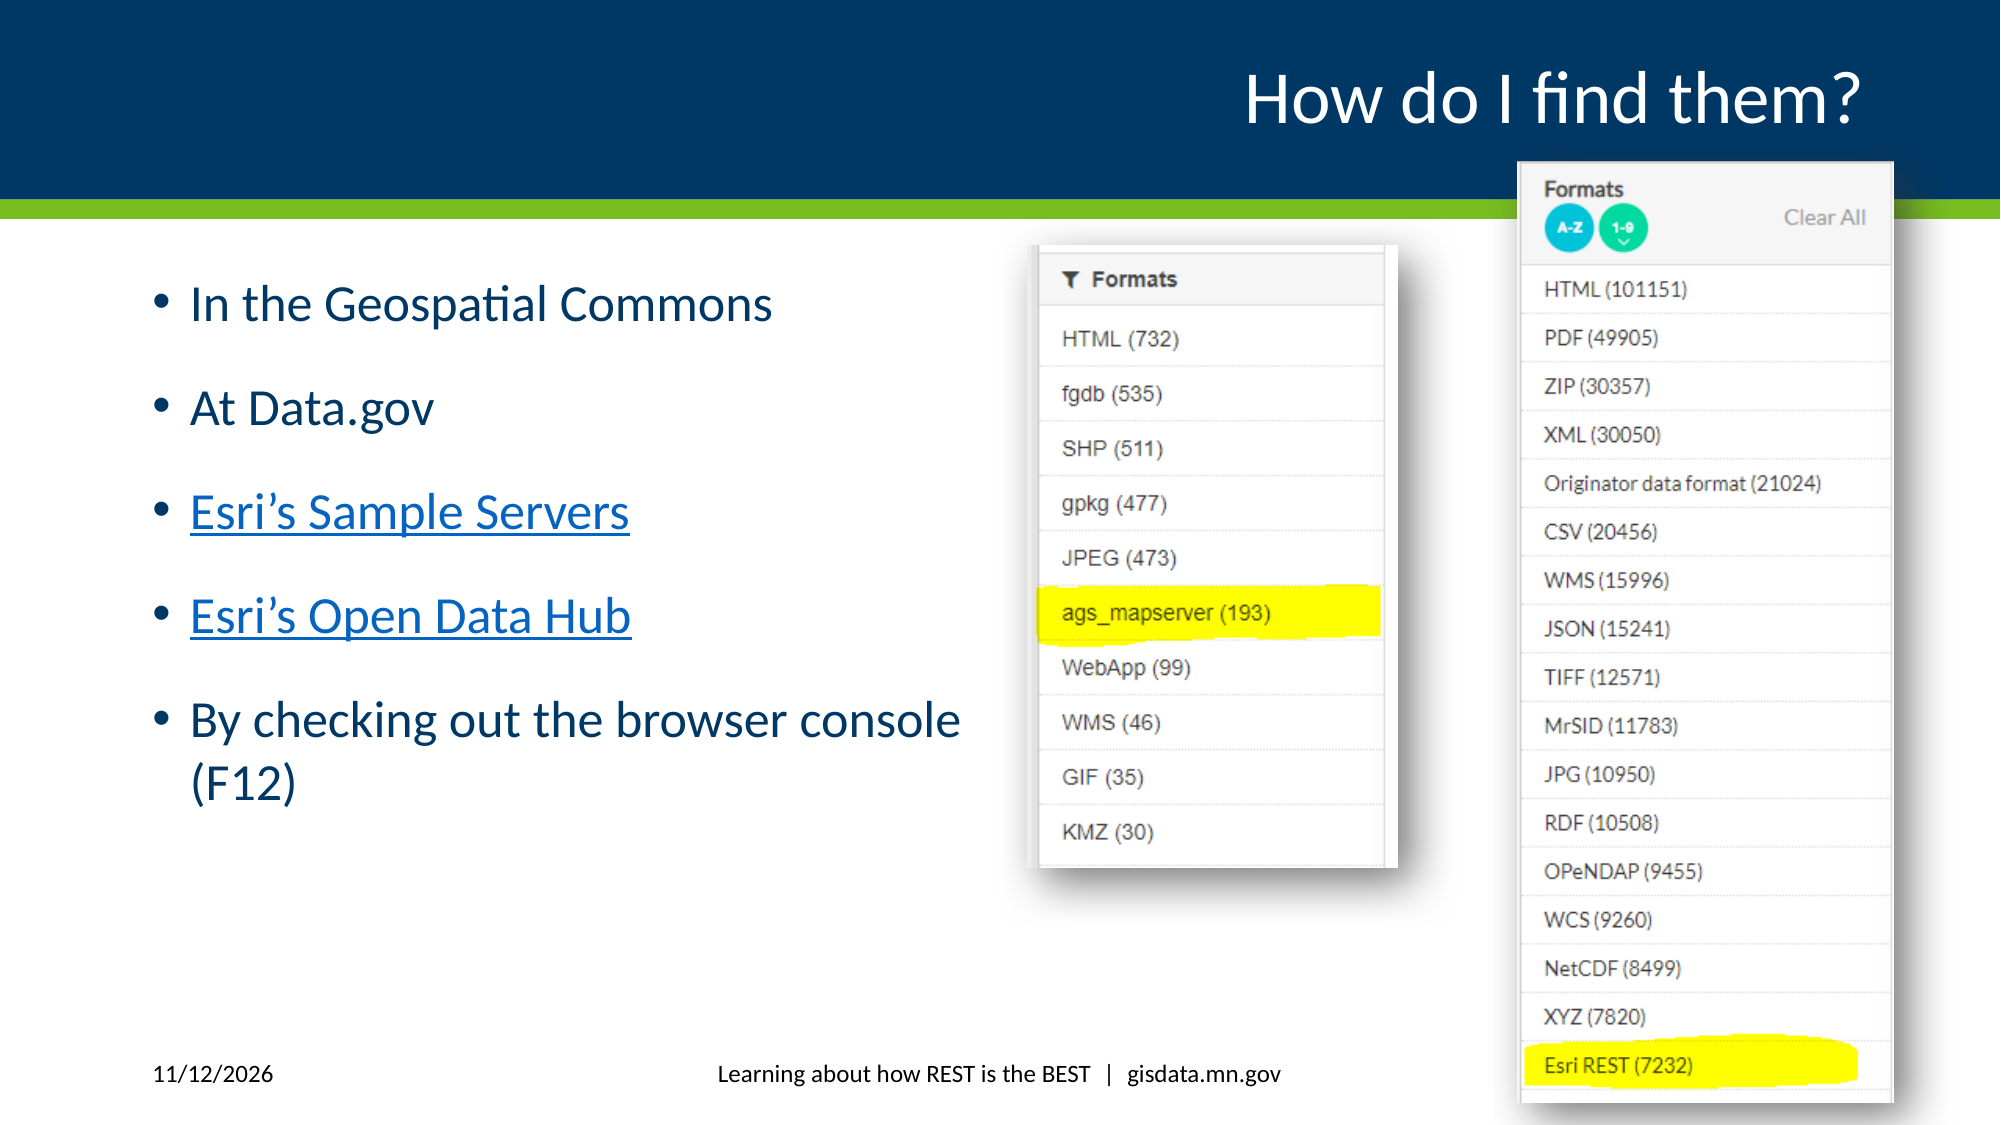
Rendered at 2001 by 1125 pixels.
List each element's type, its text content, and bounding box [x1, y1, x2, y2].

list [1027, 245, 1398, 868]
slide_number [137, 1042, 361, 1103]
footer Learning about how REST is the BEST | gisdata.mn.gov [541, 1042, 1459, 1103]
picture [1516, 161, 1894, 1103]
list In the Geospatial Commons At Data.gov Esri’s Sample Servers Esri’s Open Data Hub By checking out the browser console (F12) [137, 261, 988, 1014]
title How do I find them? [0, 0, 2000, 200]
